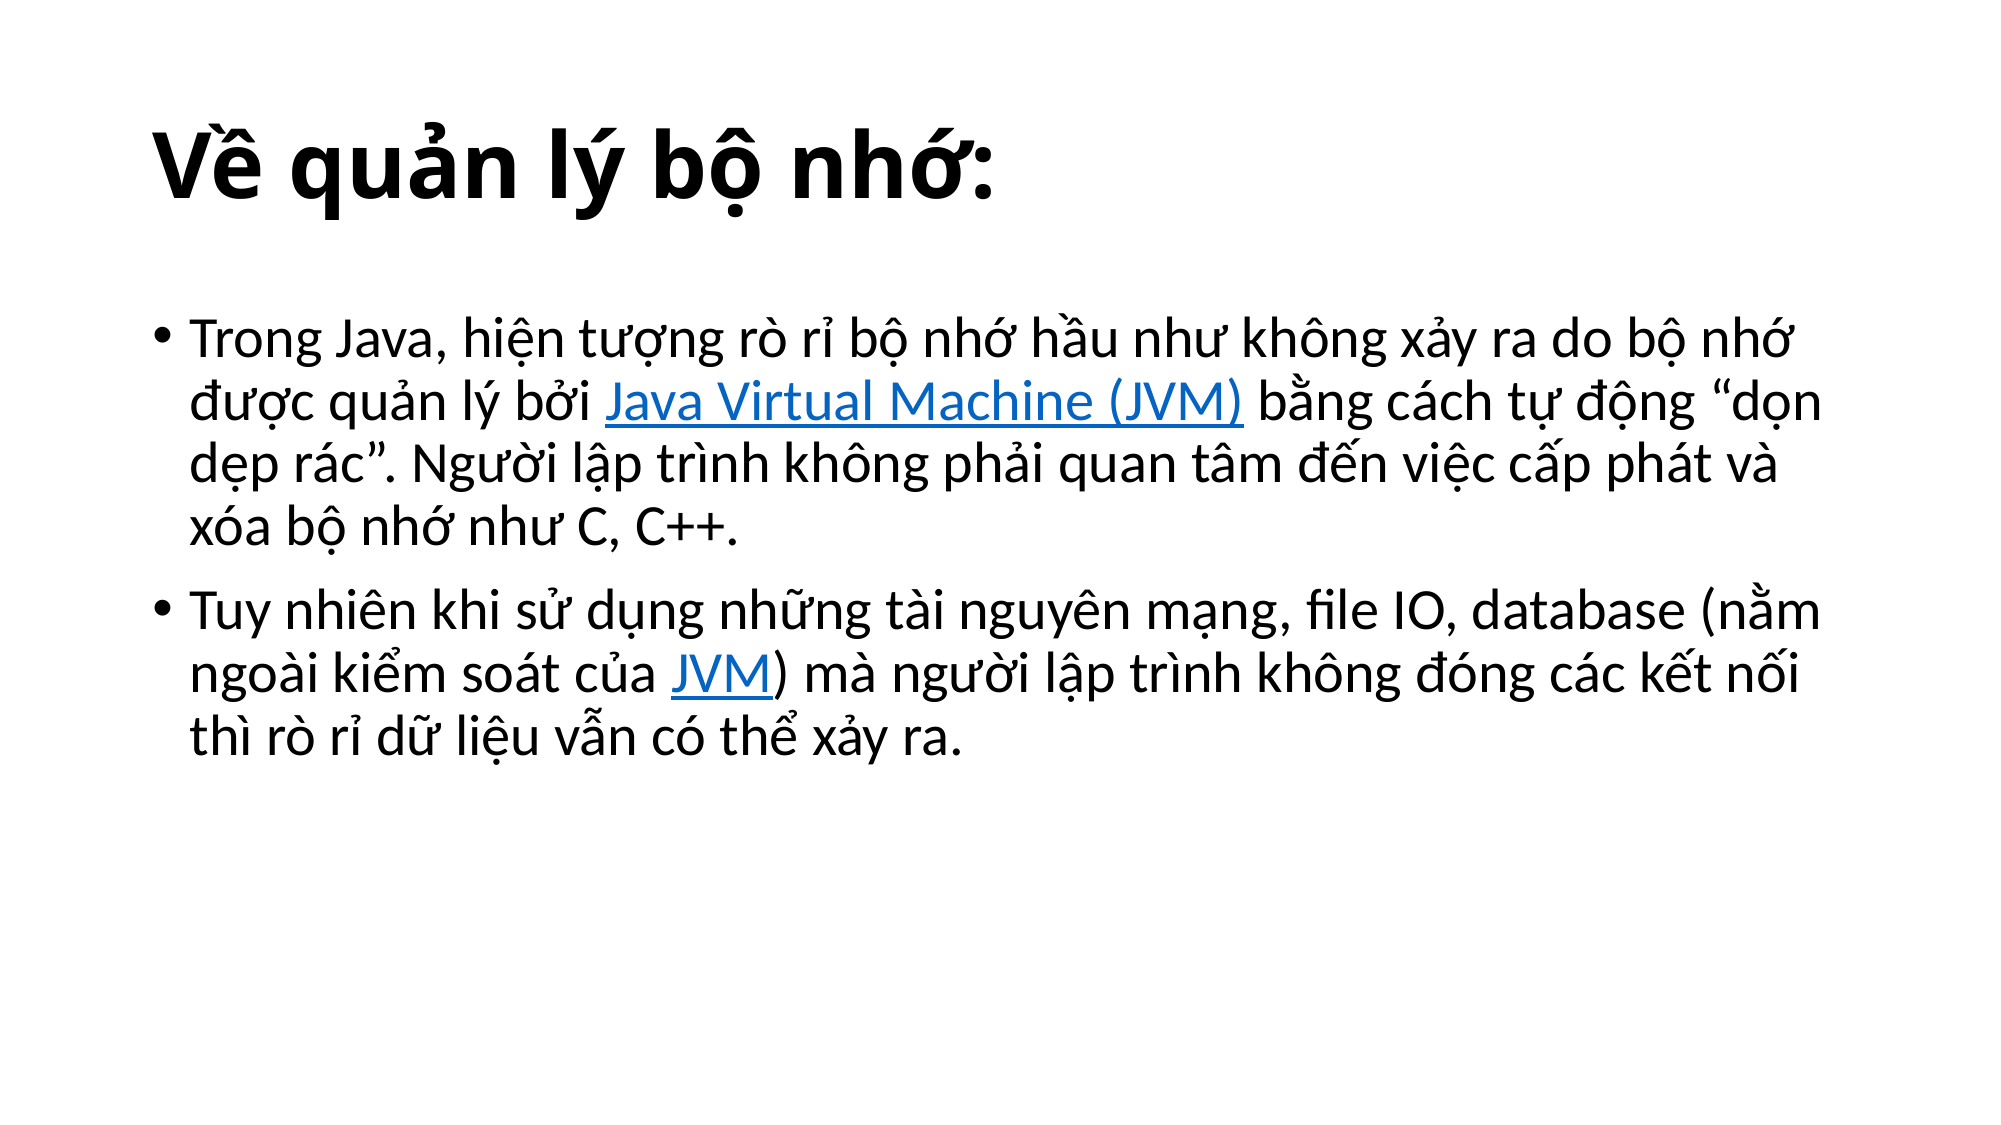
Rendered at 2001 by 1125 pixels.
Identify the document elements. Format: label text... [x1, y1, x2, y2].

title Về quản lý bộ nhớ: [137, 59, 1863, 278]
list Trong Java, hiện tượng rò rỉ bộ nhớ hầu như không xảy ra do bộ nhớ được quản lý bởi Java Virtual Machine (JVM) bằng cách tự động “dọn dẹp rác”. Người lập trình không phải quan tâm đến việc cấp phát và xóa bộ nhớ như C, C++. Tuy nhiên khi sử dụng những tài nguyên mạng, file IO, database (nằm ngoài kiểm soát của JVM) mà người lập trình không đóng các kết nối thì rò rỉ dữ liệu vẫn có thể xảy ra. [137, 299, 1863, 1014]
